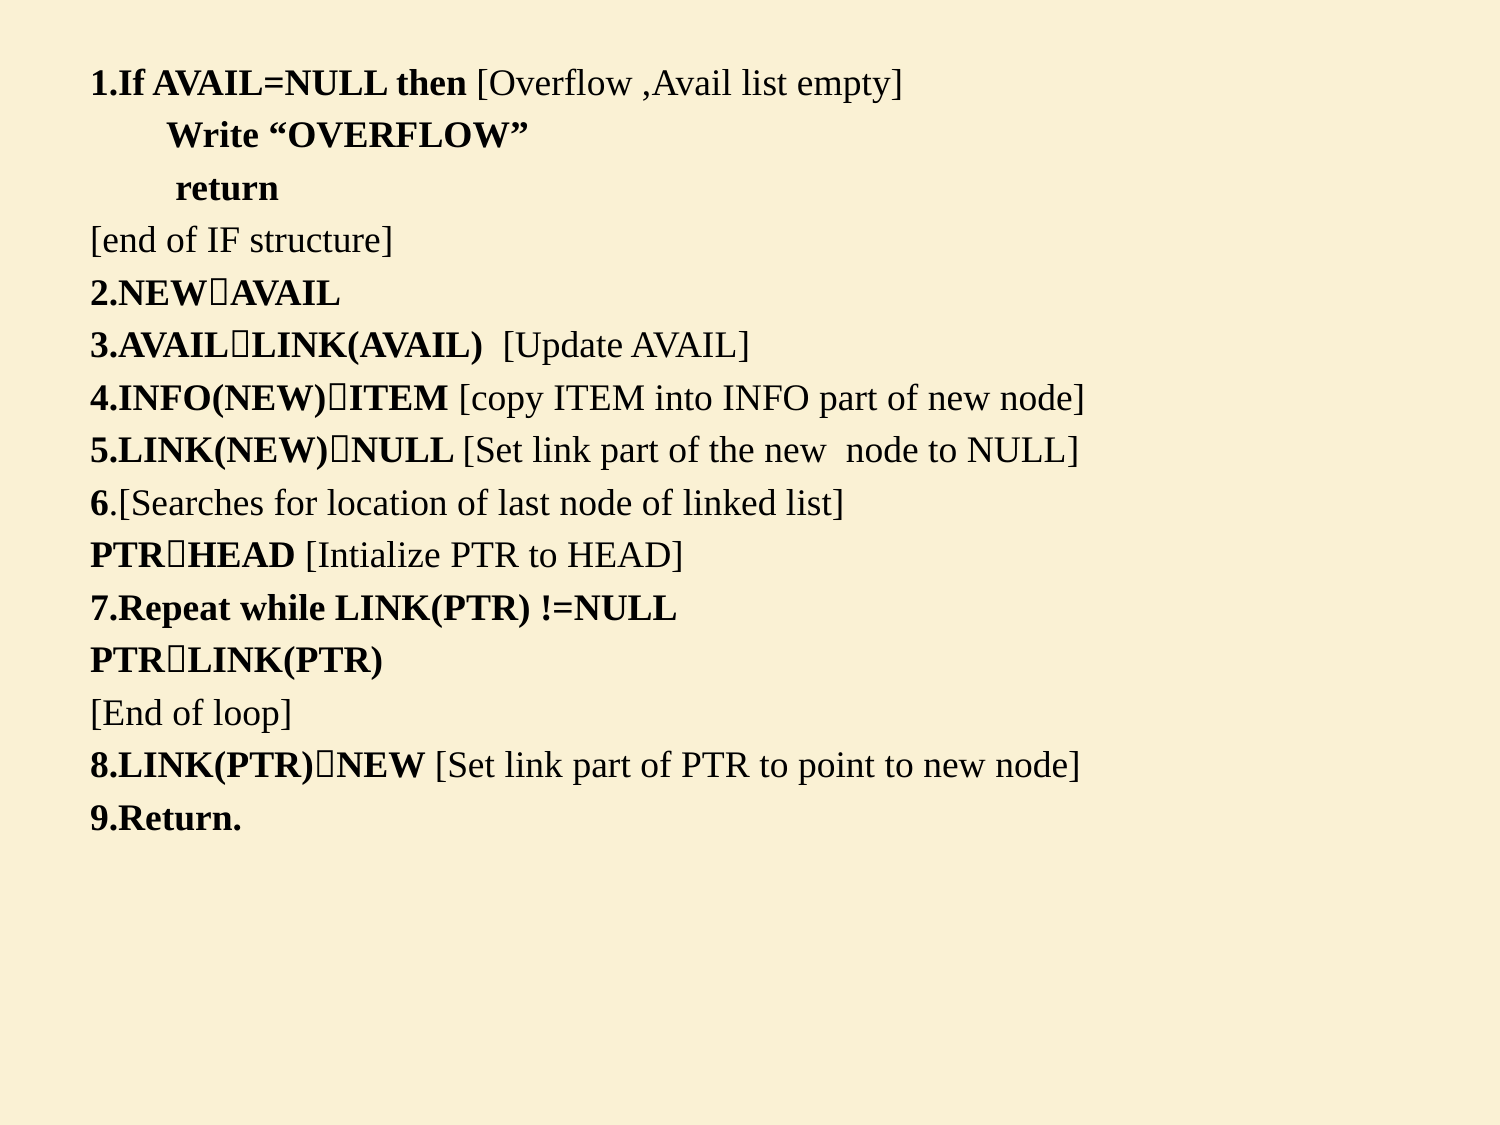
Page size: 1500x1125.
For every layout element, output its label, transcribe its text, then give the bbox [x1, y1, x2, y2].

list 1.If AVAIL=NULL then [Overflow ,Avail list empty] Write “OVERFLOW” return [end of IF structure] 2.NEWAVAIL 3.AVAILLINK(AVAIL) [Update AVAIL] 4.INFO(NEW)ITEM [copy ITEM into INFO part of new node] 5.LINK(NEW)NULL [Set link part of the new node to NULL] 6.[Searches for location of last node of linked list] PTRHEAD [Intialize PTR to HEAD] 7.Repeat while LINK(PTR) !=NULL PTRLINK(PTR) [End of loop] 8.LINK(PTR)NEW [Set link part of PTR to point to new node] 9.Return. [75, 50, 1405, 1075]
